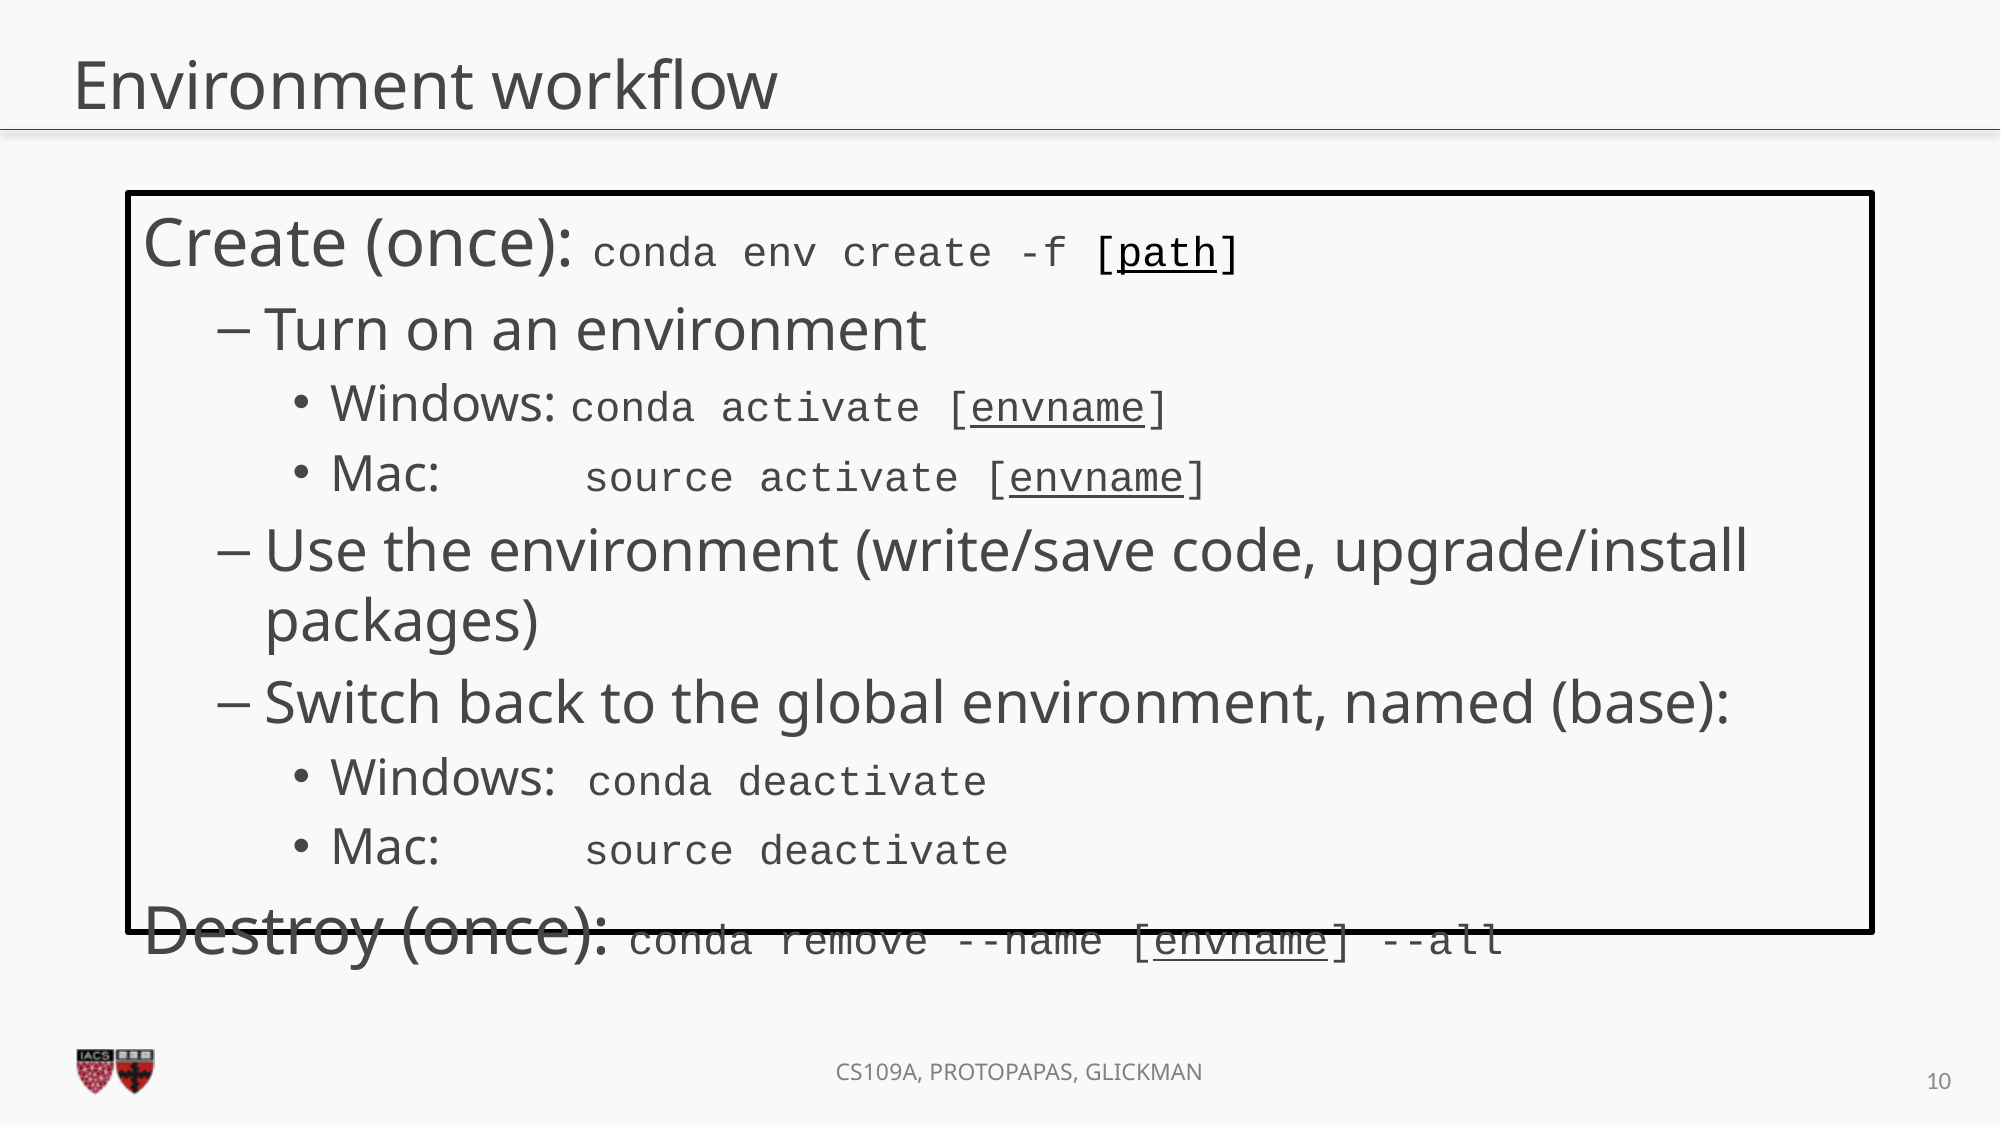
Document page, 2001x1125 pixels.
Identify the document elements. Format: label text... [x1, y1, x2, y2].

title Environment workflow [57, 35, 1943, 162]
picture [75, 1049, 155, 1095]
slide_number 10 [1500, 1050, 1967, 1110]
list Create (once): conda env create -f [path] Turn on an environment Windows: conda activate [envname] Mac: source activate [envname] Use the environment (write/save code, upgrade/install packages) Switch back to the global environment, named (base): Windows: conda deactivate Mac: source deactivate Destroy (once): conda remove --name [envname] --all [127, 192, 1872, 933]
